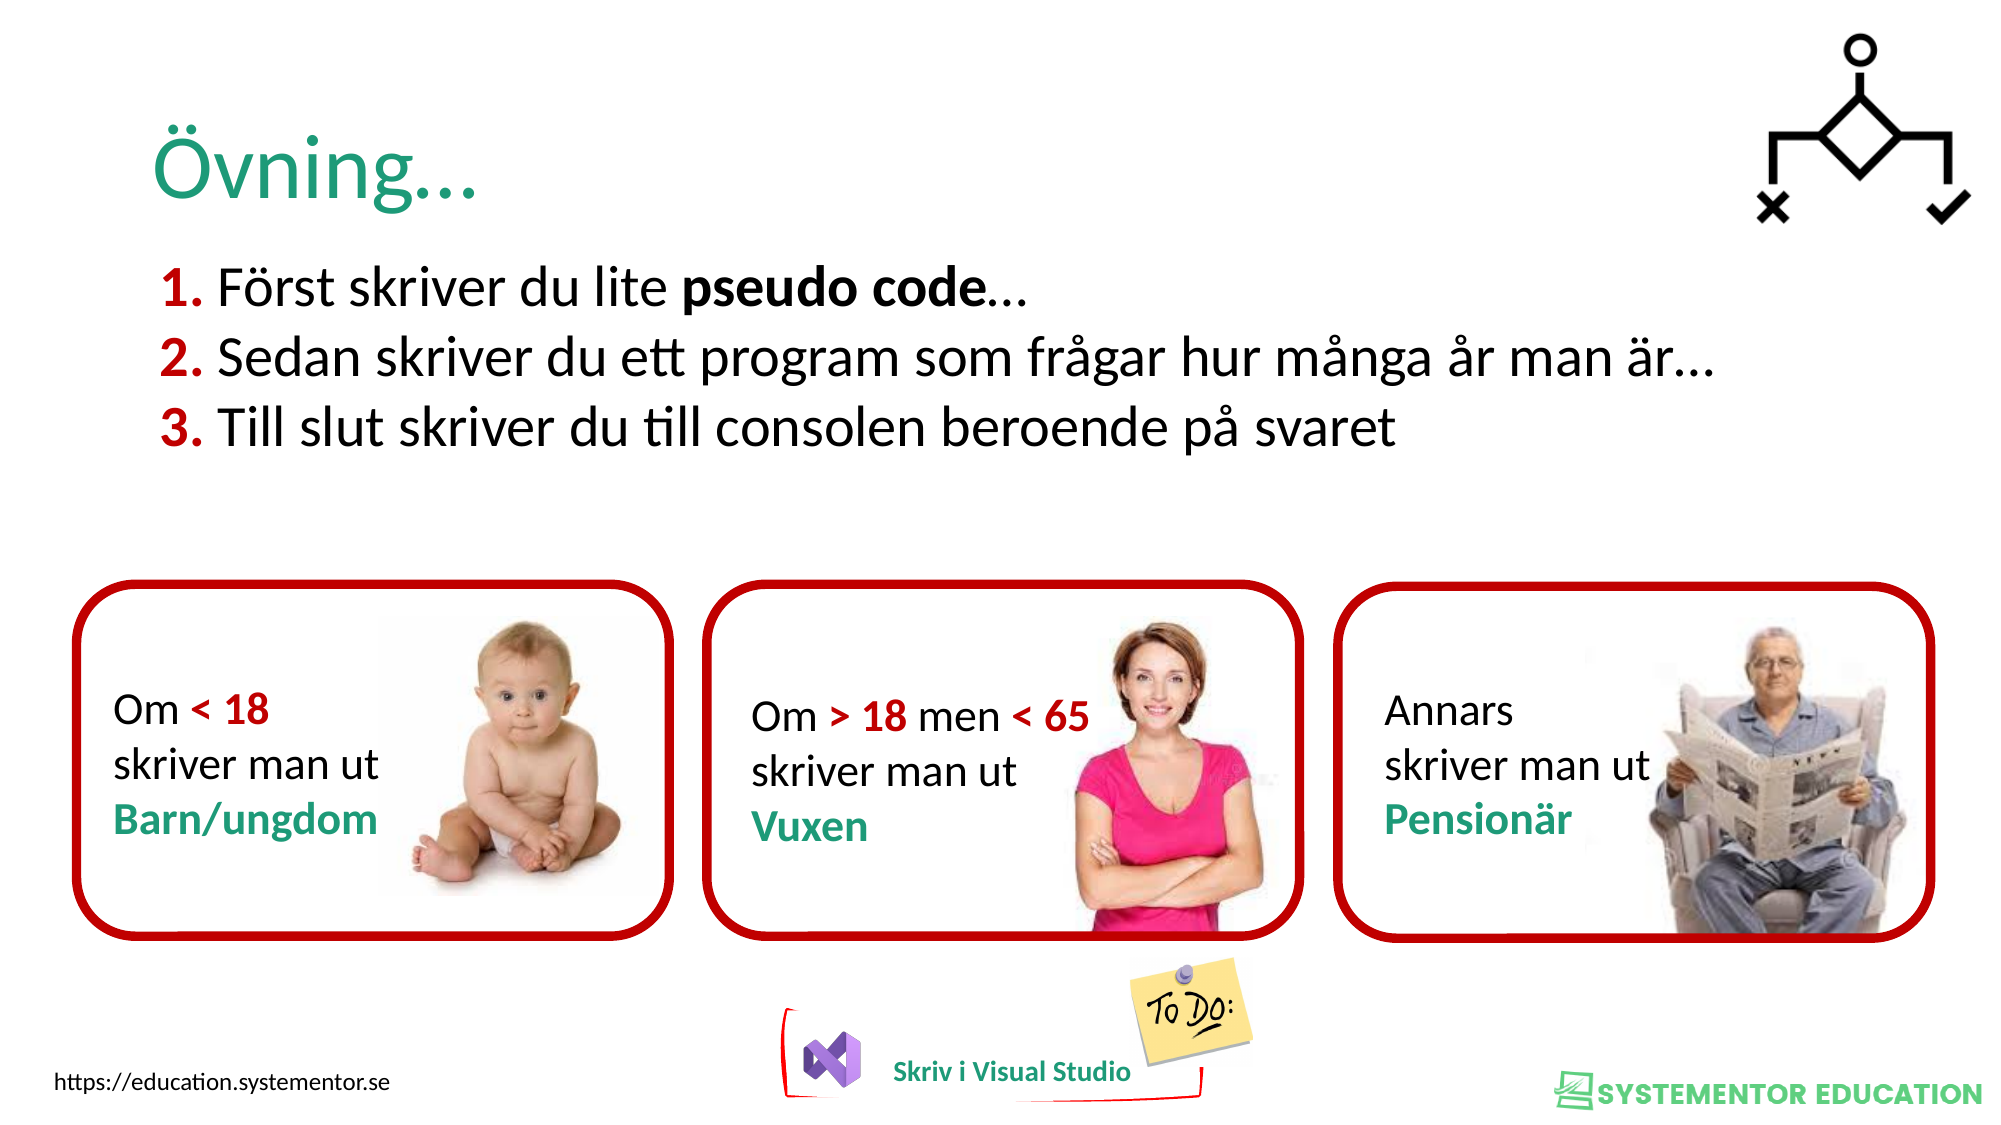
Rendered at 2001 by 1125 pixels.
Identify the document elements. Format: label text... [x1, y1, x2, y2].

picture [1756, 23, 1972, 239]
text_box https://education.systementor.se [38, 1058, 625, 1104]
text_box Om < 18 skriver man ut Barn/ungdom [98, 671, 373, 851]
picture [1129, 956, 1254, 1068]
text_box Övning… [137, 59, 1751, 278]
text_box 1. Först skriver du lite pseudo code… 2. Sedan skriver du ett program som frågar hur många år man är… 3. Till slut skriver du till consolen beroende på svaret [139, 238, 1920, 483]
picture [1545, 1057, 1996, 1125]
picture [378, 616, 659, 896]
text_box [74, 582, 672, 939]
picture [801, 1029, 863, 1091]
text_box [1337, 586, 1937, 939]
text_box Skriv i Visual Studio [783, 1010, 1201, 1102]
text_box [706, 584, 1338, 937]
